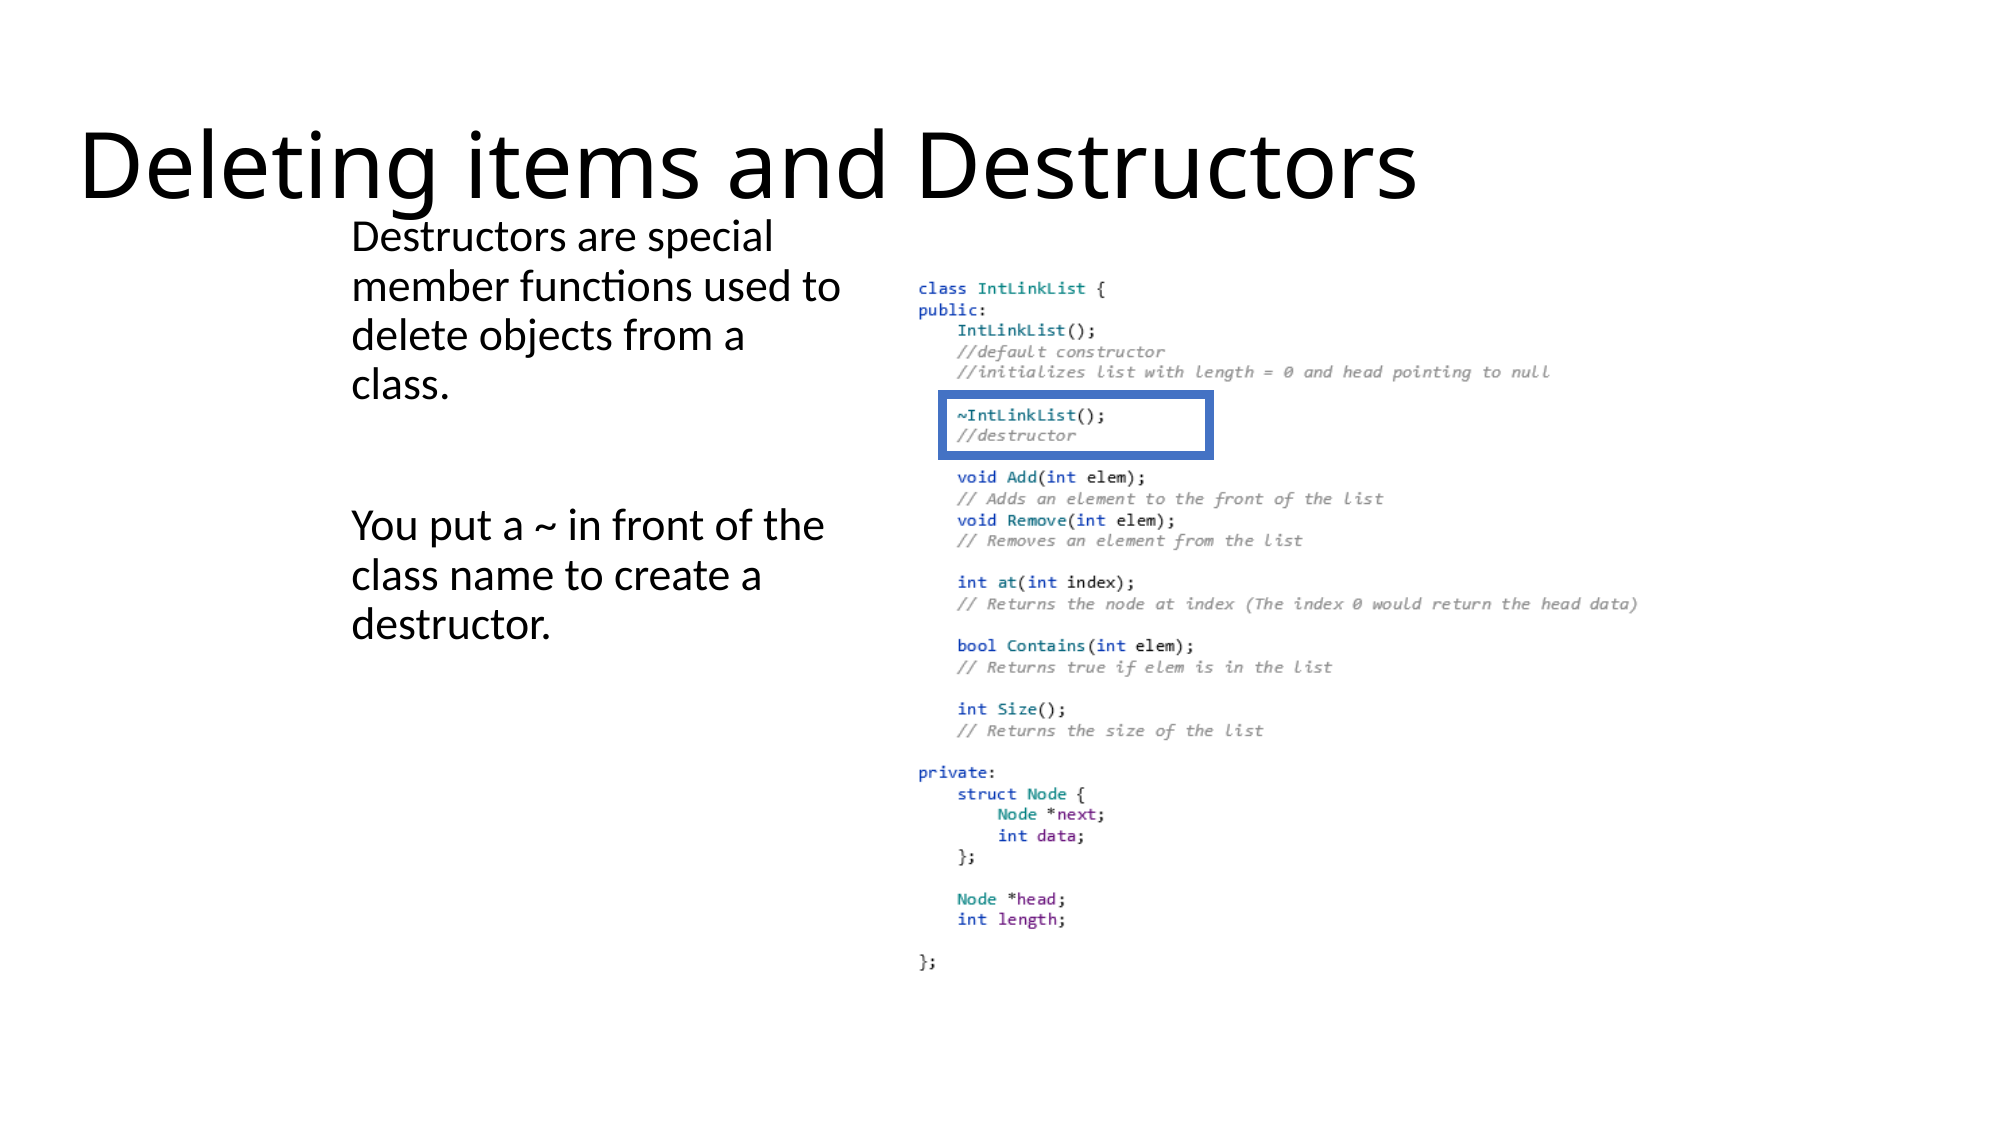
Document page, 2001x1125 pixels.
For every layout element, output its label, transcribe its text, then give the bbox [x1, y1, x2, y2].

title Deleting items and Destructors [62, 59, 1938, 278]
list Destructors are special member functions used to delete objects from a class. You put a ~ in front of the class name to create a destructor. [336, 204, 866, 948]
picture [905, 259, 1675, 987]
